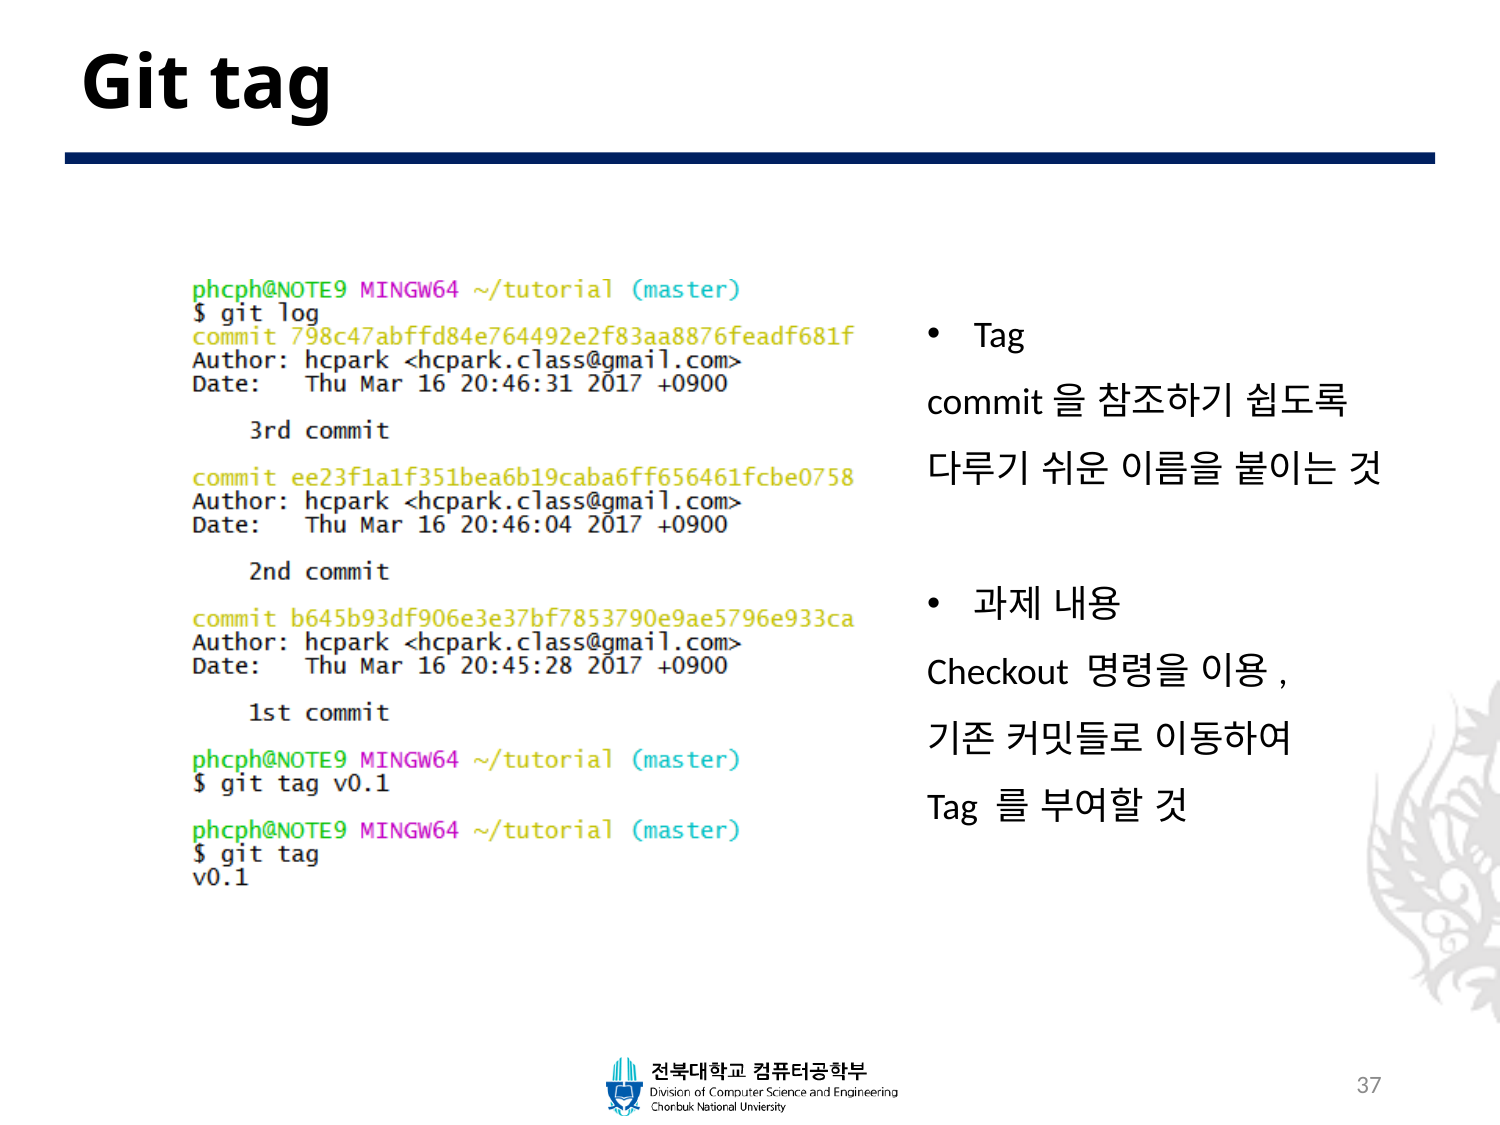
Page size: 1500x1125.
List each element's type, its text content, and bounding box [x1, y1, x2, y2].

text_box Tag commit을 참조하기 쉽도록 다루기 쉬운 이름을 붙이는 것 과제 내용 Checkout 명령을 이용, 기존 커밋들로 이동하여 Tag 를 부여할 것 [913, 279, 1461, 835]
slide_number 37 [1059, 1057, 1397, 1111]
picture [600, 1057, 900, 1116]
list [191, 279, 913, 909]
title Git tag [64, 26, 1436, 143]
